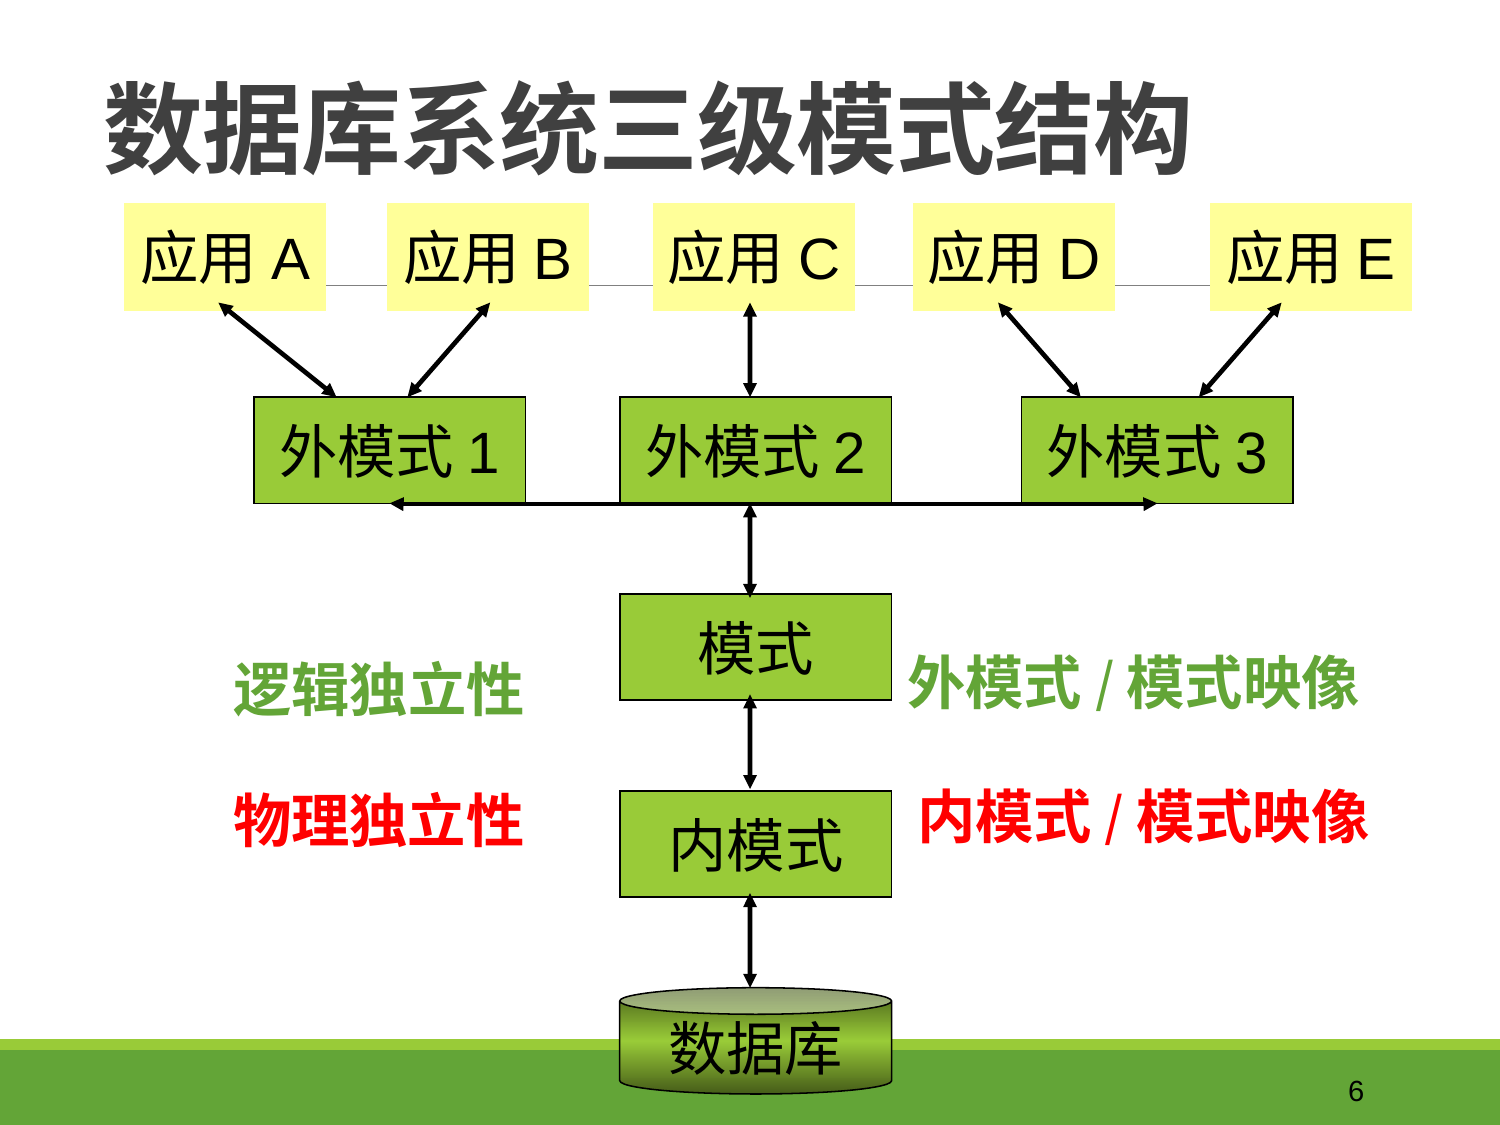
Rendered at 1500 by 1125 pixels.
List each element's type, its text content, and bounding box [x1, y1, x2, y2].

text_box 外模式2 [782, 397, 892, 501]
text_box 应用C [782, 203, 855, 310]
text_box 应用D [913, 203, 1115, 310]
slide_number 6 [1218, 1059, 1380, 1120]
text_box [1198, 302, 1282, 398]
text_box 外模式1 [253, 397, 526, 504]
text_box 应用C [653, 203, 770, 310]
text_box [743, 893, 757, 988]
text_box 数据库 [619, 987, 892, 1094]
text_box [743, 302, 757, 398]
text_box 内模式/模式映像 [902, 773, 1387, 858]
text_box [998, 302, 1081, 398]
text_box [743, 694, 757, 790]
text_box [743, 506, 757, 598]
text_box 逻辑独立性 [218, 645, 619, 730]
text_box 外模式/模式映像 [892, 638, 1377, 724]
text_box 外模式3 [1021, 397, 1294, 504]
title 多粒度封锁 [620, 987, 891, 1014]
text_box 物理独立性 [218, 776, 594, 862]
text_box 内模式 [620, 790, 892, 898]
text_box 应用A [124, 203, 326, 310]
text_box 外模式2 [620, 397, 770, 501]
title 数据库系统三级模式结构 [88, 7, 1439, 195]
text_box 应用B [387, 203, 589, 310]
text_box 应用E [1210, 203, 1412, 310]
text_box 模式 [620, 594, 770, 701]
text_box [407, 302, 491, 398]
text_box 模式 [782, 594, 892, 701]
text_box [218, 302, 337, 398]
